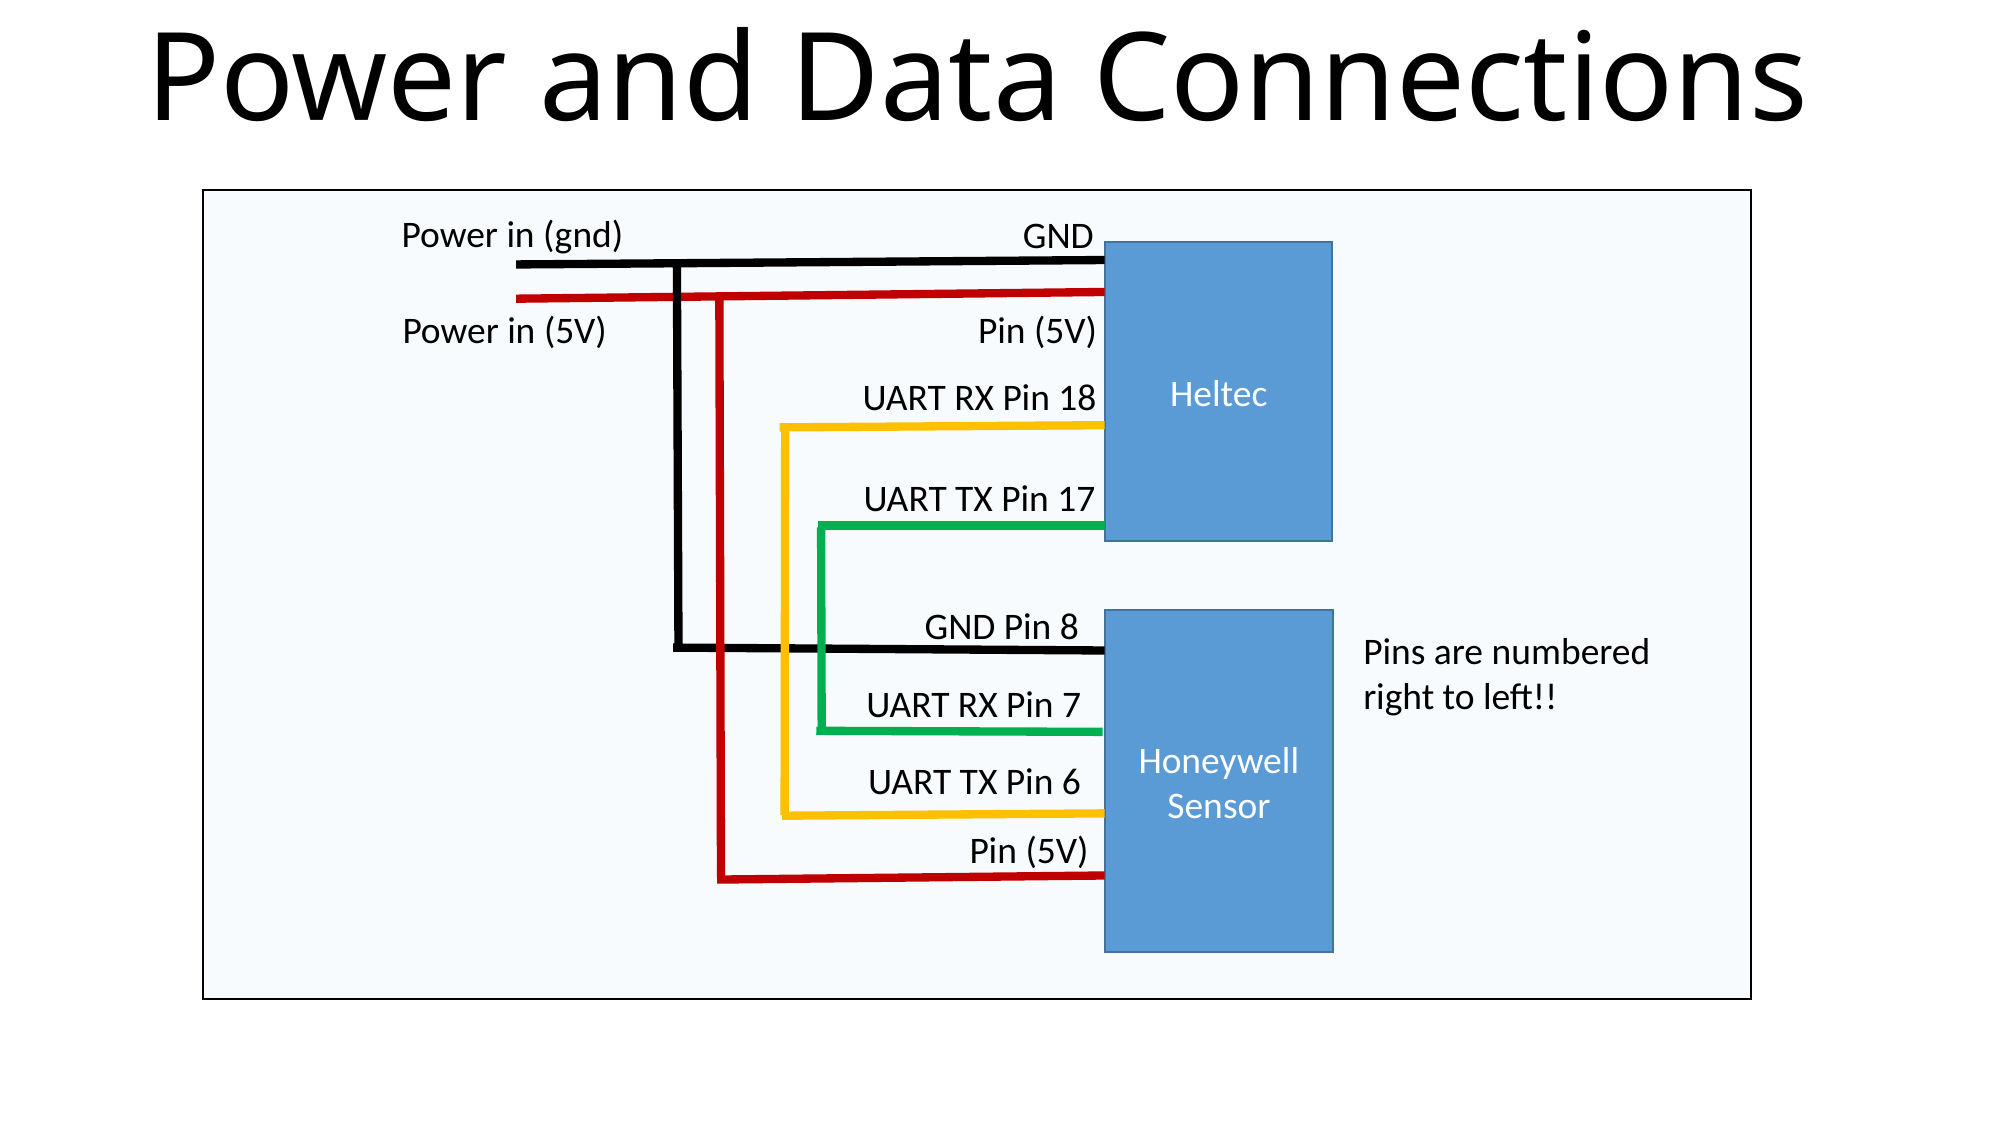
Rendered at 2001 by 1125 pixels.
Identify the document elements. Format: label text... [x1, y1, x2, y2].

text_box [786, 647, 821, 651]
text_box Pins are numbered right to left!! [1348, 619, 1673, 725]
text_box Pin (5V) [954, 818, 1107, 879]
text_box UART TX Pin 17 [848, 466, 1129, 527]
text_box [721, 647, 784, 651]
text_box Power in (gnd) [386, 202, 652, 263]
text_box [717, 875, 1105, 880]
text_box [516, 291, 676, 299]
text_box GND Pin 8 [909, 594, 1161, 655]
text_box Heltec [1104, 241, 1333, 542]
text_box Pin (5V) [963, 298, 1116, 359]
text_box Power in (5V) [387, 298, 625, 359]
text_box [673, 647, 719, 651]
text_box UART RX Pin 18 [848, 365, 1128, 425]
text_box GND [1008, 203, 1153, 264]
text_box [516, 259, 1105, 265]
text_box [822, 647, 1105, 651]
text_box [679, 291, 1105, 299]
text_box [202, 189, 1752, 1000]
text_box UART TX Pin 6 [853, 749, 1105, 810]
text_box Power and Data Connections [114, 0, 1840, 155]
text_box Honeywell Sensor [1104, 609, 1334, 953]
text_box UART RX Pin 7 [851, 672, 1103, 730]
